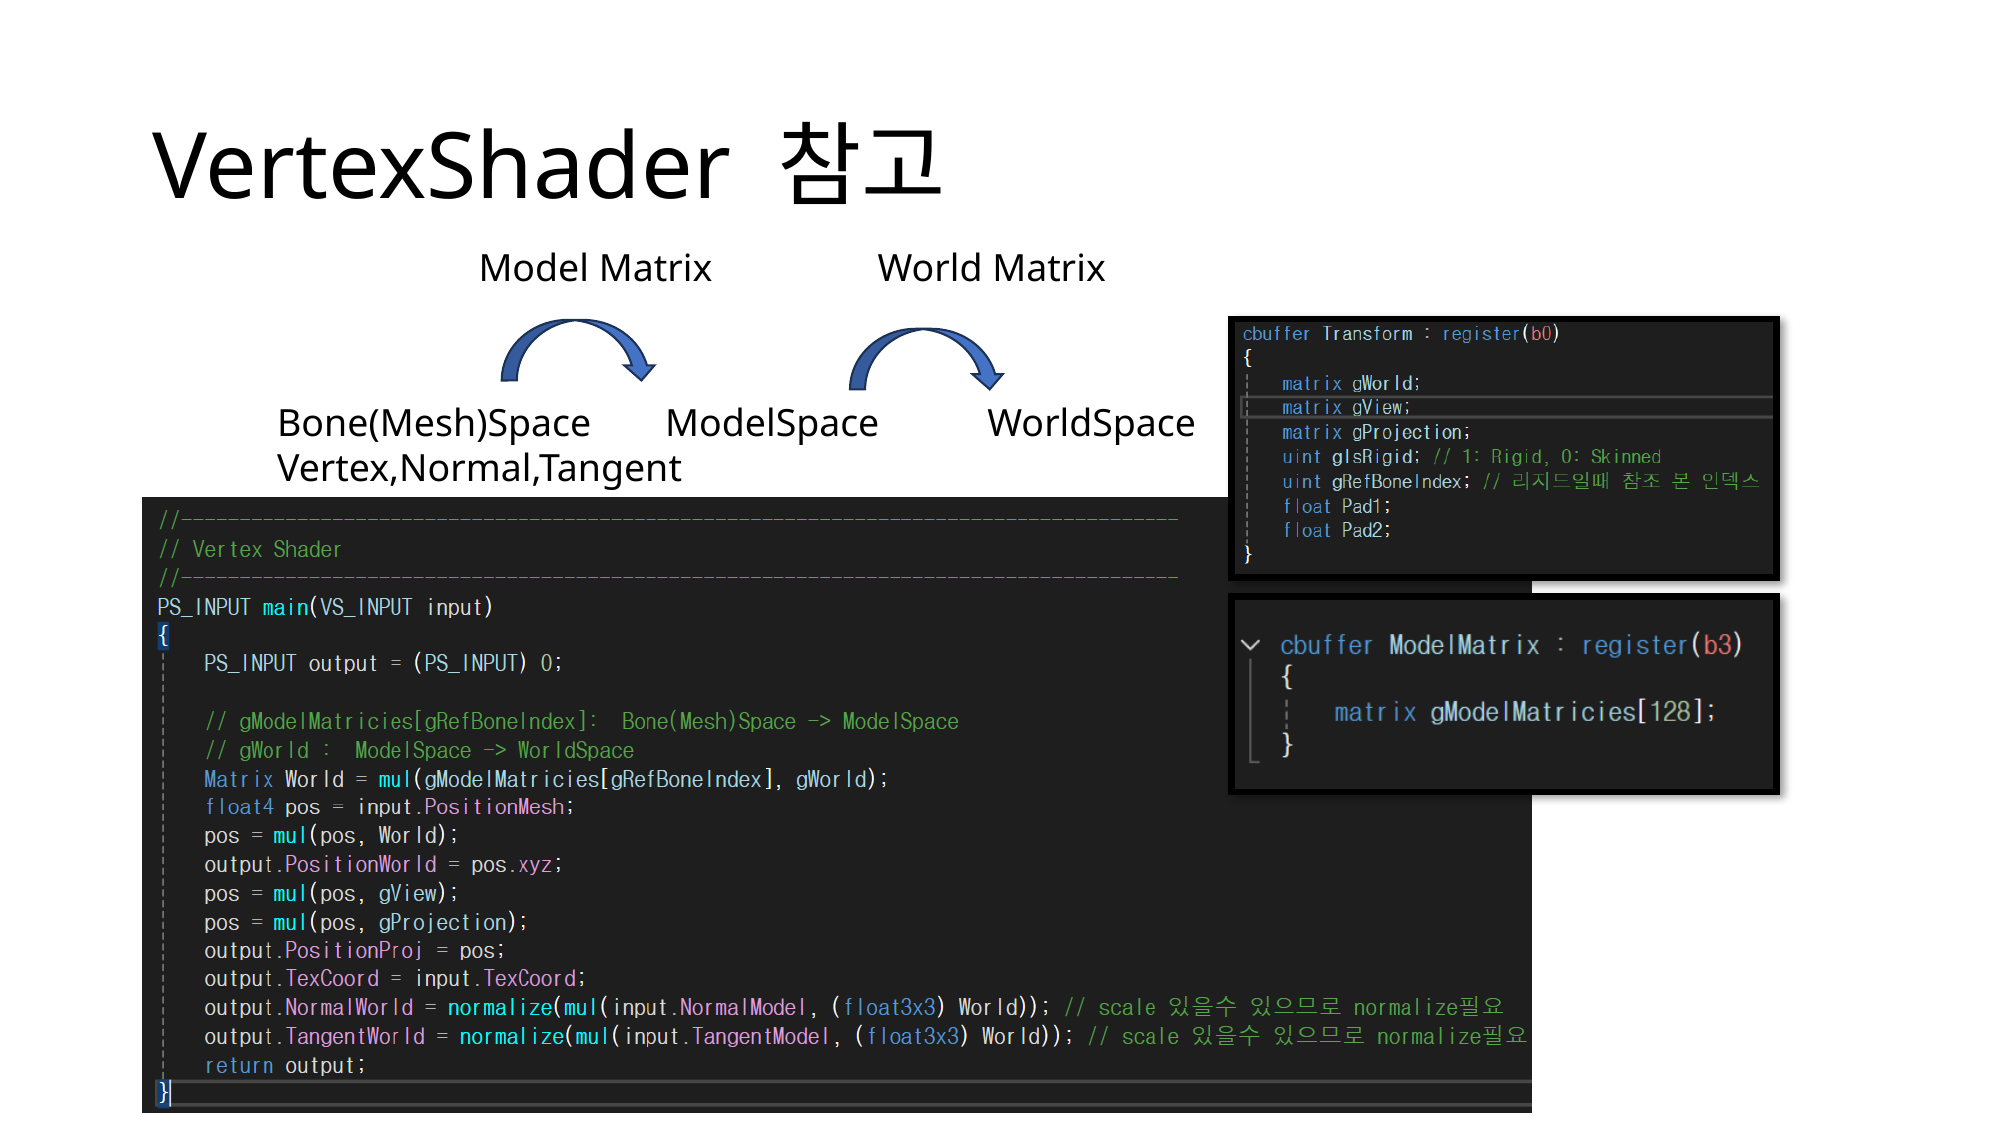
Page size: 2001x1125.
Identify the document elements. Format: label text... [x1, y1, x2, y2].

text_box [271, 236, 1209, 498]
picture [142, 321, 1774, 1113]
title VertexShader 참고 [137, 59, 1863, 278]
